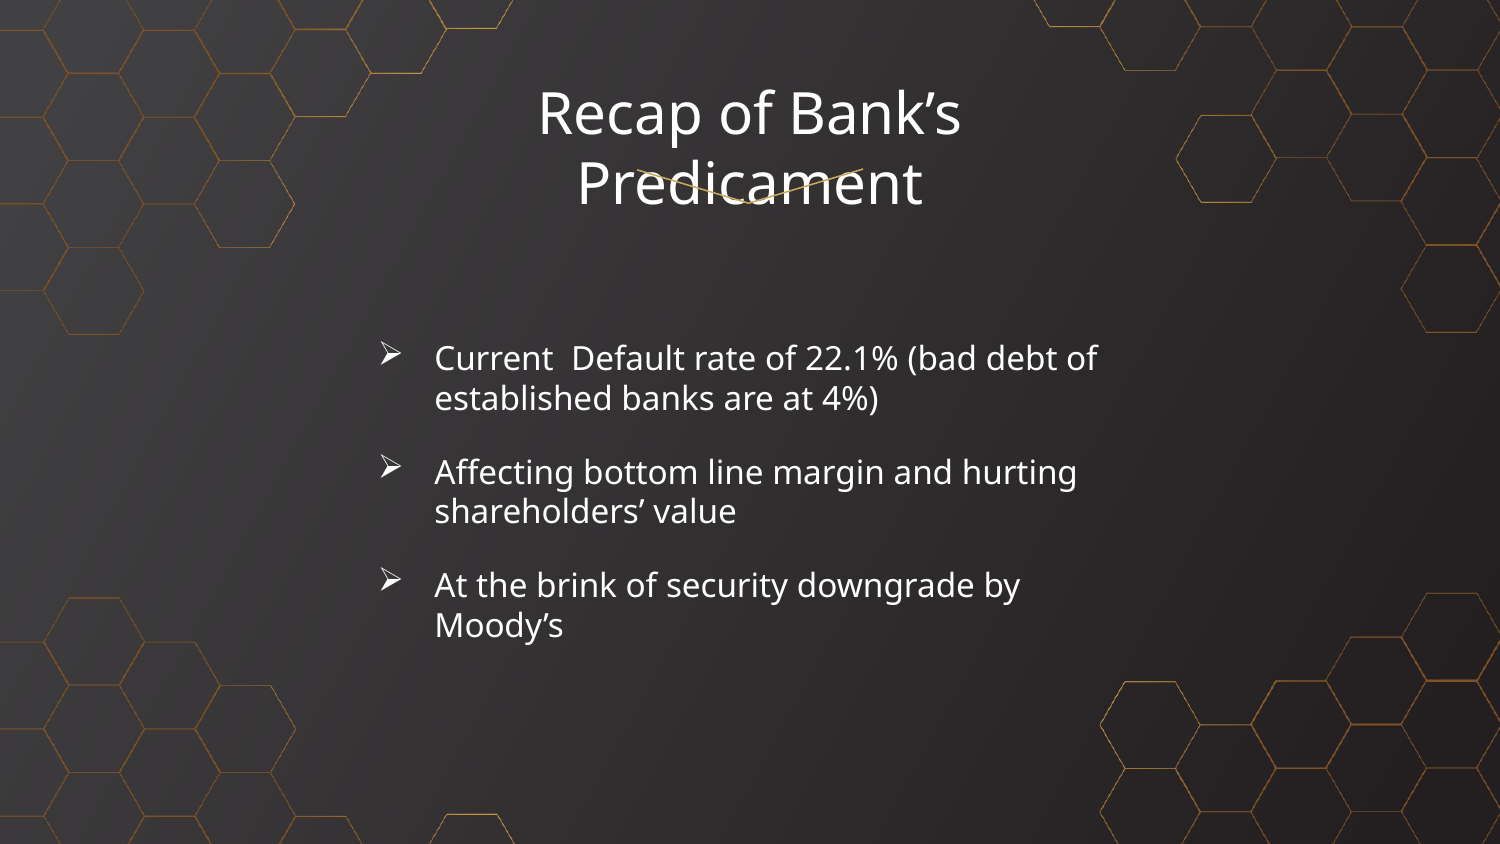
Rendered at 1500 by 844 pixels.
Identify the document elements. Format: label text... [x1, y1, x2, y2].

list Current Default rate of 22.1% (bad debt of established banks are at 4%) Affecting bottom line margin and hurting shareholders’ value At the brink of security downgrade by Moody’s [363, 322, 1137, 650]
title Recap of Bank’s Predicament [436, 61, 1064, 165]
picture [0, 0, 1500, 844]
text_box [637, 169, 864, 204]
